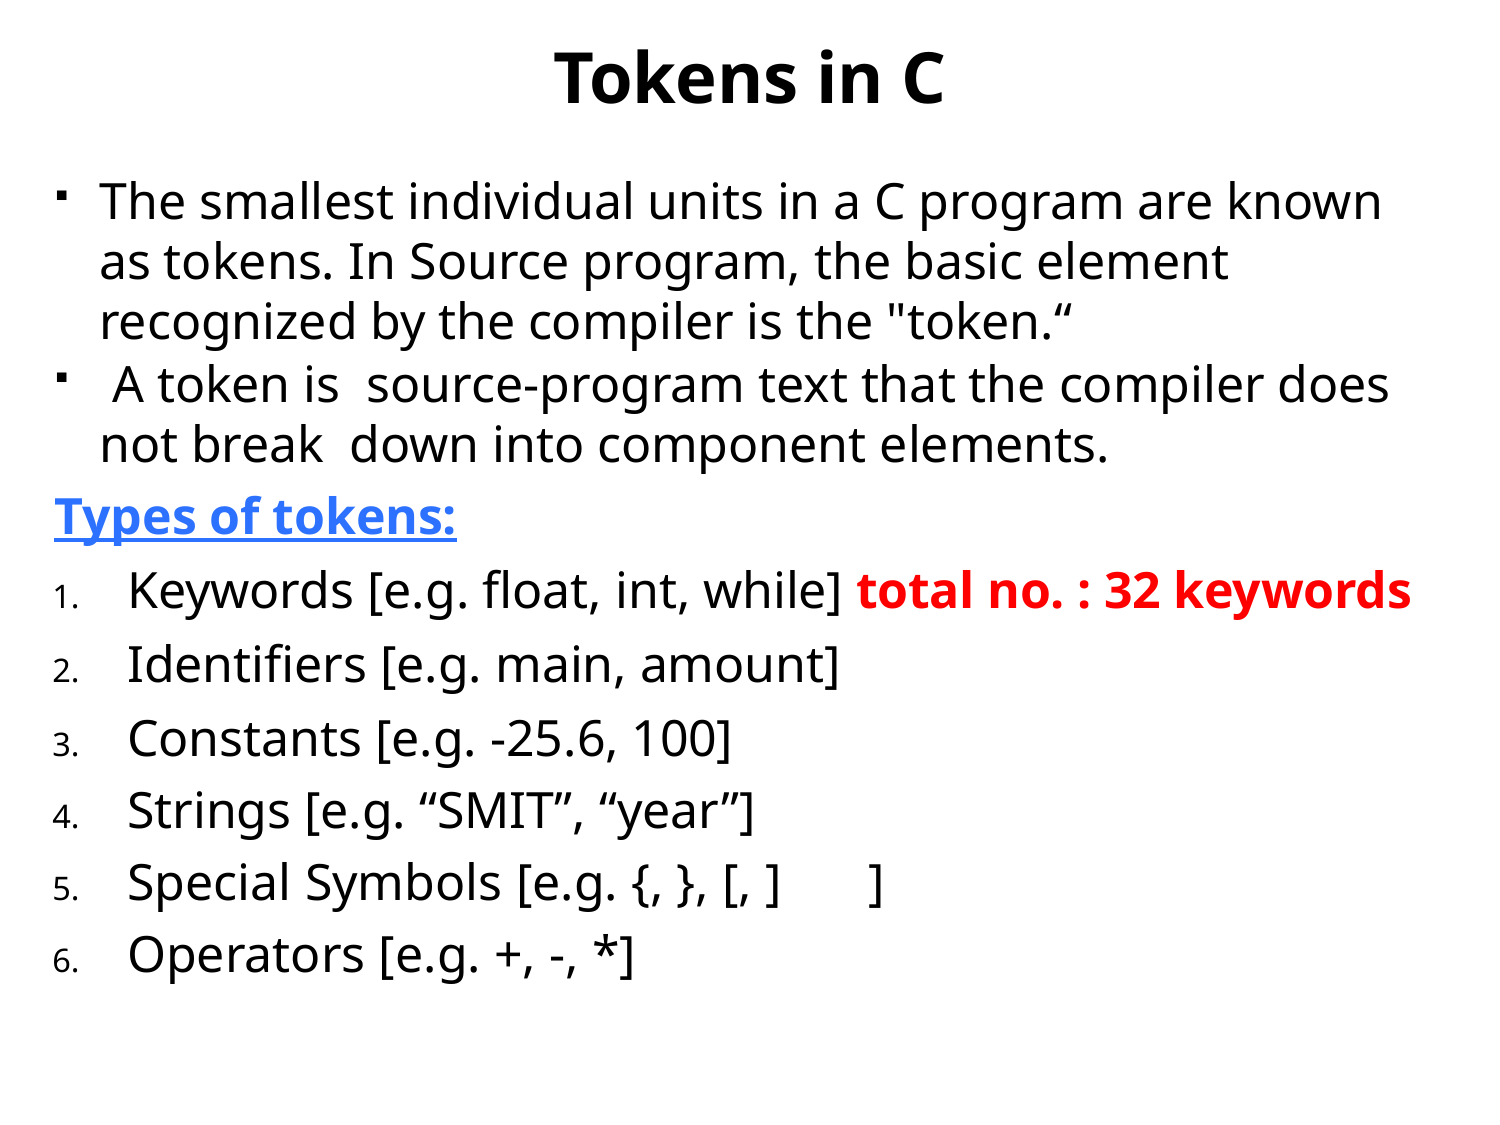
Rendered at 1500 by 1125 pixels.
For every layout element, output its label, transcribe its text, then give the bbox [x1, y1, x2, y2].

title Tokens in C [75, 24, 1425, 125]
list The smallest individual units in a C program are known as tokens. In Source program, the basic element recognized by the compiler is the "token.“ A token is source-program text that the compiler does not break down into component elements. Types of tokens: Keywords [e.g. float, int, while] total no. : 32 keywords Identifiers [e.g. main, amount] Constants [e.g. -25.6, 100] Strings [e.g. “SMIT”, “year”] Special Symbols [e.g. {, }, [, ] ] Operators [e.g. +, -, *] [37, 162, 1475, 1075]
